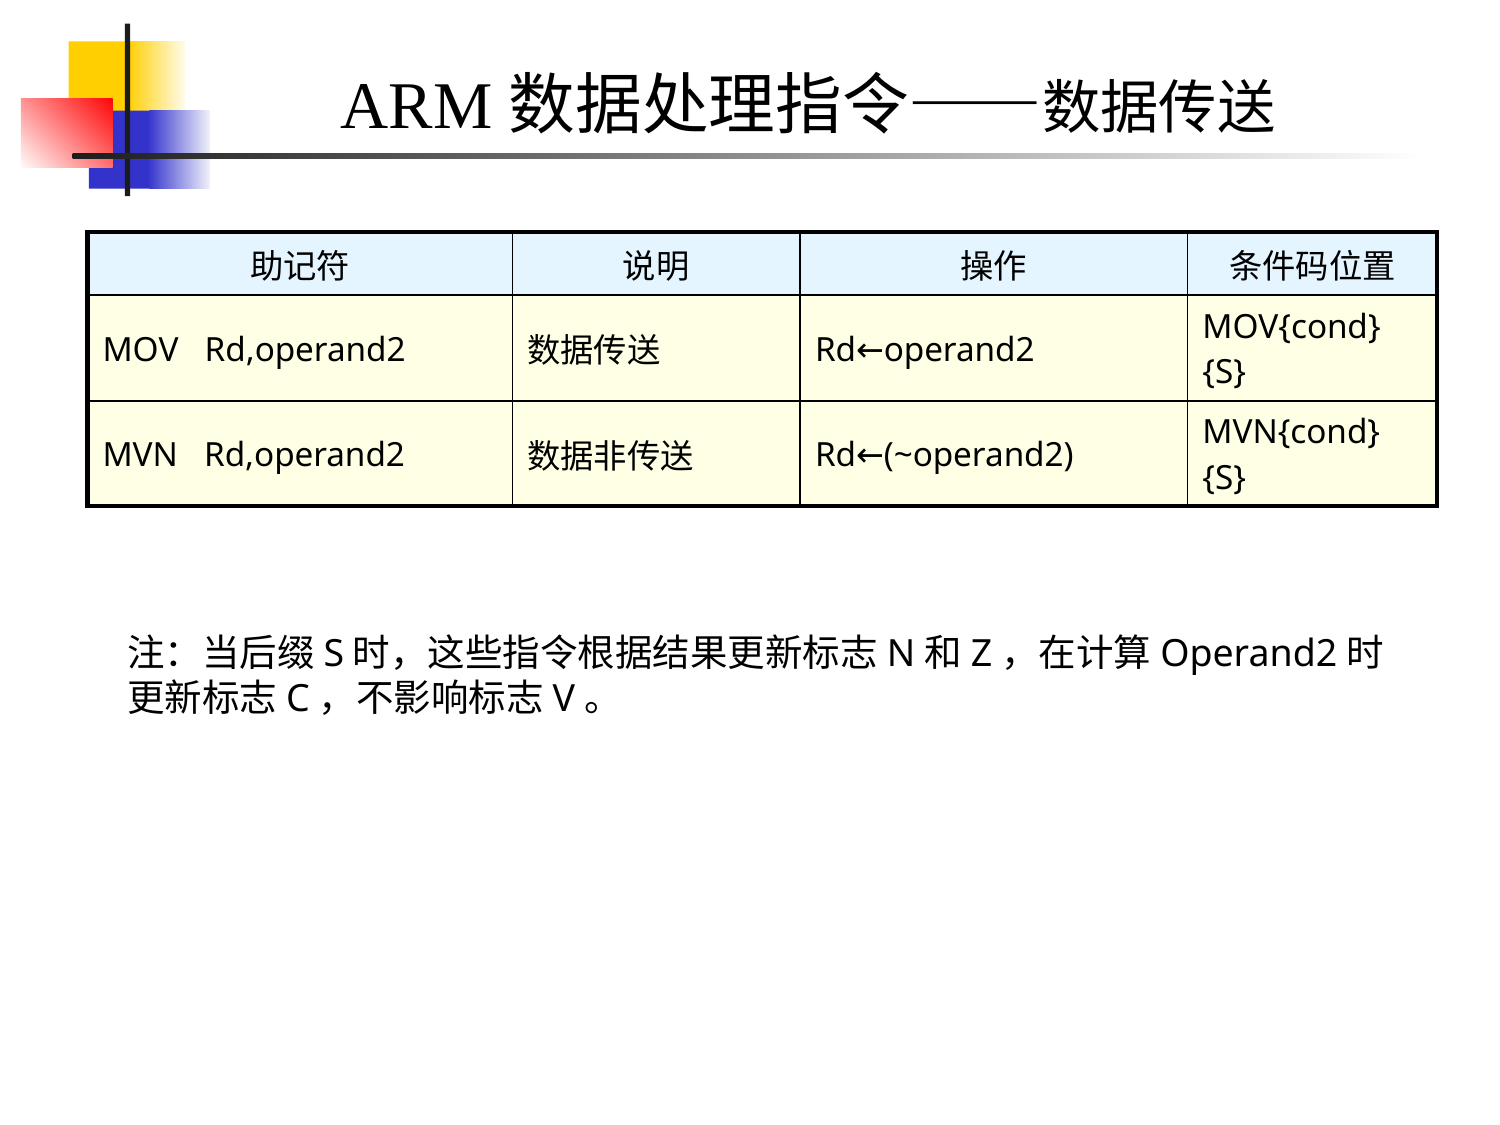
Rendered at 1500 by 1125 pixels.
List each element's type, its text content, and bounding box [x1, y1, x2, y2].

table_cell 数据传送 [513, 296, 799, 400]
table_cell MOV Rd,operand2 [90, 296, 512, 400]
text_box 注：当后缀S时，这些指令根据结果更新标志N和Z，在计算Operand2时更新标志C，不影响标志V。 [112, 621, 1424, 727]
table_cell MVN Rd,operand2 [90, 402, 512, 504]
table_cell Rd←(~operand2) [801, 402, 1187, 504]
table_cell MOV{cond}{S} [1188, 296, 1435, 400]
table_header 条件码位置 [1188, 234, 1435, 294]
table_cell MVN{cond}{S} [1188, 402, 1435, 504]
table_header 说明 [513, 234, 799, 294]
text_box ARM数据处理指令——数据传送 [183, 54, 1434, 155]
table_cell 数据非传送 [513, 402, 799, 504]
table_header 助记符 [90, 234, 512, 294]
table_header 操作 [801, 234, 1187, 294]
table_cell Rd←operand2 [801, 296, 1187, 400]
